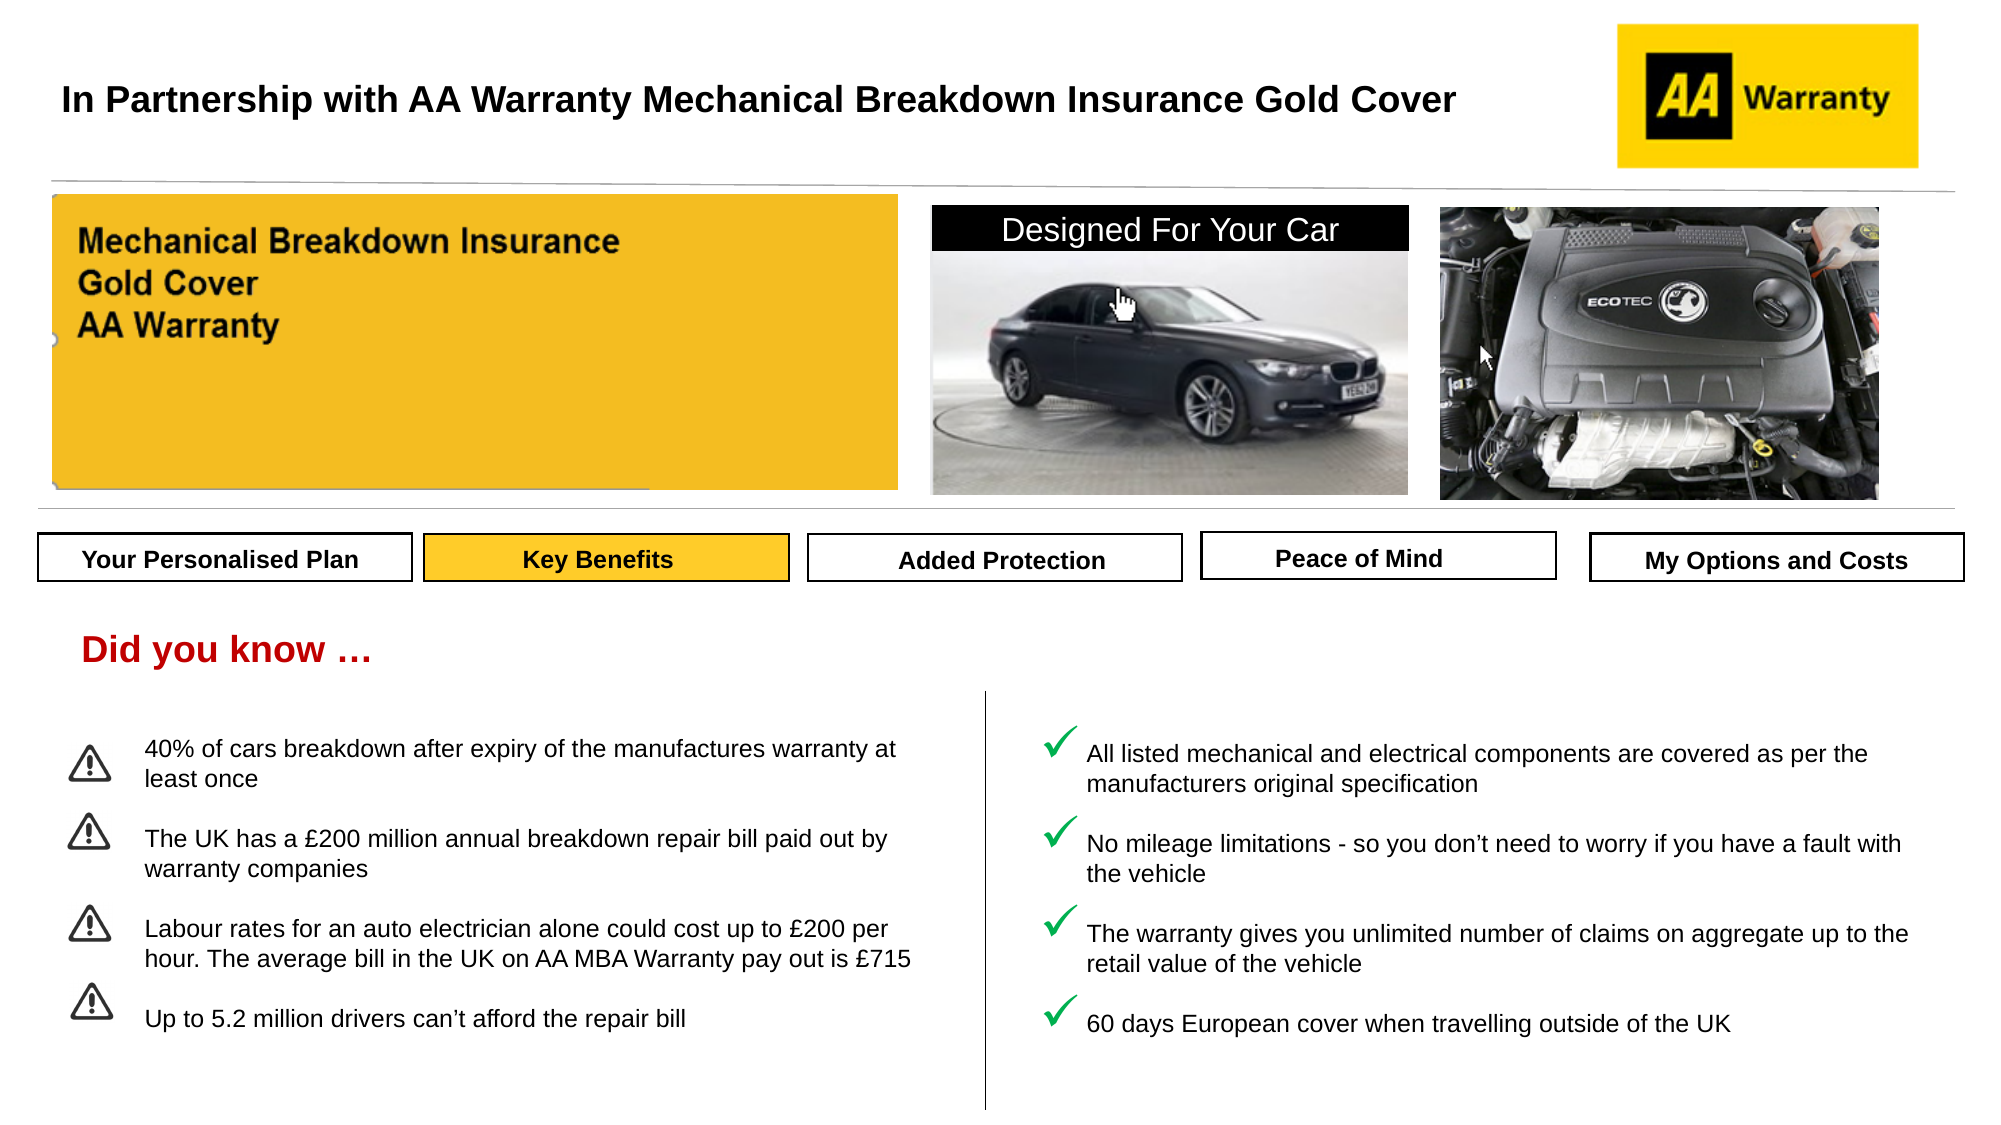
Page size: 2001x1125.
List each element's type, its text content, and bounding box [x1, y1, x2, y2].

picture [67, 742, 113, 785]
text_box In Partnership with AA Warranty Mechanical Breakdown Insurance Gold Cover [46, 67, 1589, 128]
text_box All listed mechanical and electrical components are covered as per the manufacturers original specification No mileage limitations - so you don’t need to worry if you have a fault with the vehicle The warranty gives you unlimited number of claims on aggregate up to the retail value of the vehicle 60 days European cover when travelling outside of the UK [1025, 730, 1945, 1045]
text_box [1200, 531, 1557, 580]
text_box Did you know … [66, 617, 474, 678]
picture [69, 980, 115, 1023]
text_box Key Benefits [507, 536, 930, 581]
picture [930, 205, 1408, 495]
text_box [423, 533, 790, 582]
picture [52, 194, 898, 490]
picture [1440, 207, 1879, 500]
text_box Your Personalised Plan [66, 536, 409, 581]
picture [66, 810, 112, 853]
text_box [807, 533, 1183, 582]
text_box My Options and Costs [1630, 536, 1972, 582]
picture [1589, 1, 1962, 192]
picture [67, 902, 113, 945]
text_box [51, 180, 1956, 192]
text_box [1589, 532, 1965, 582]
text_box Peace of Mind [1260, 534, 1602, 580]
text_box [37, 532, 413, 582]
text_box 40% of cars breakdown after expiry of the manufactures warranty at least once The UK has a £200 million annual breakdown repair bill paid out by warranty companies Labour rates for an auto electrician alone could cost up to £200 per hour. The average bill in the UK on AA MBA Warranty pay out is £715 Up to 5.2 million drivers can’t afford the repair bill [129, 725, 947, 1040]
